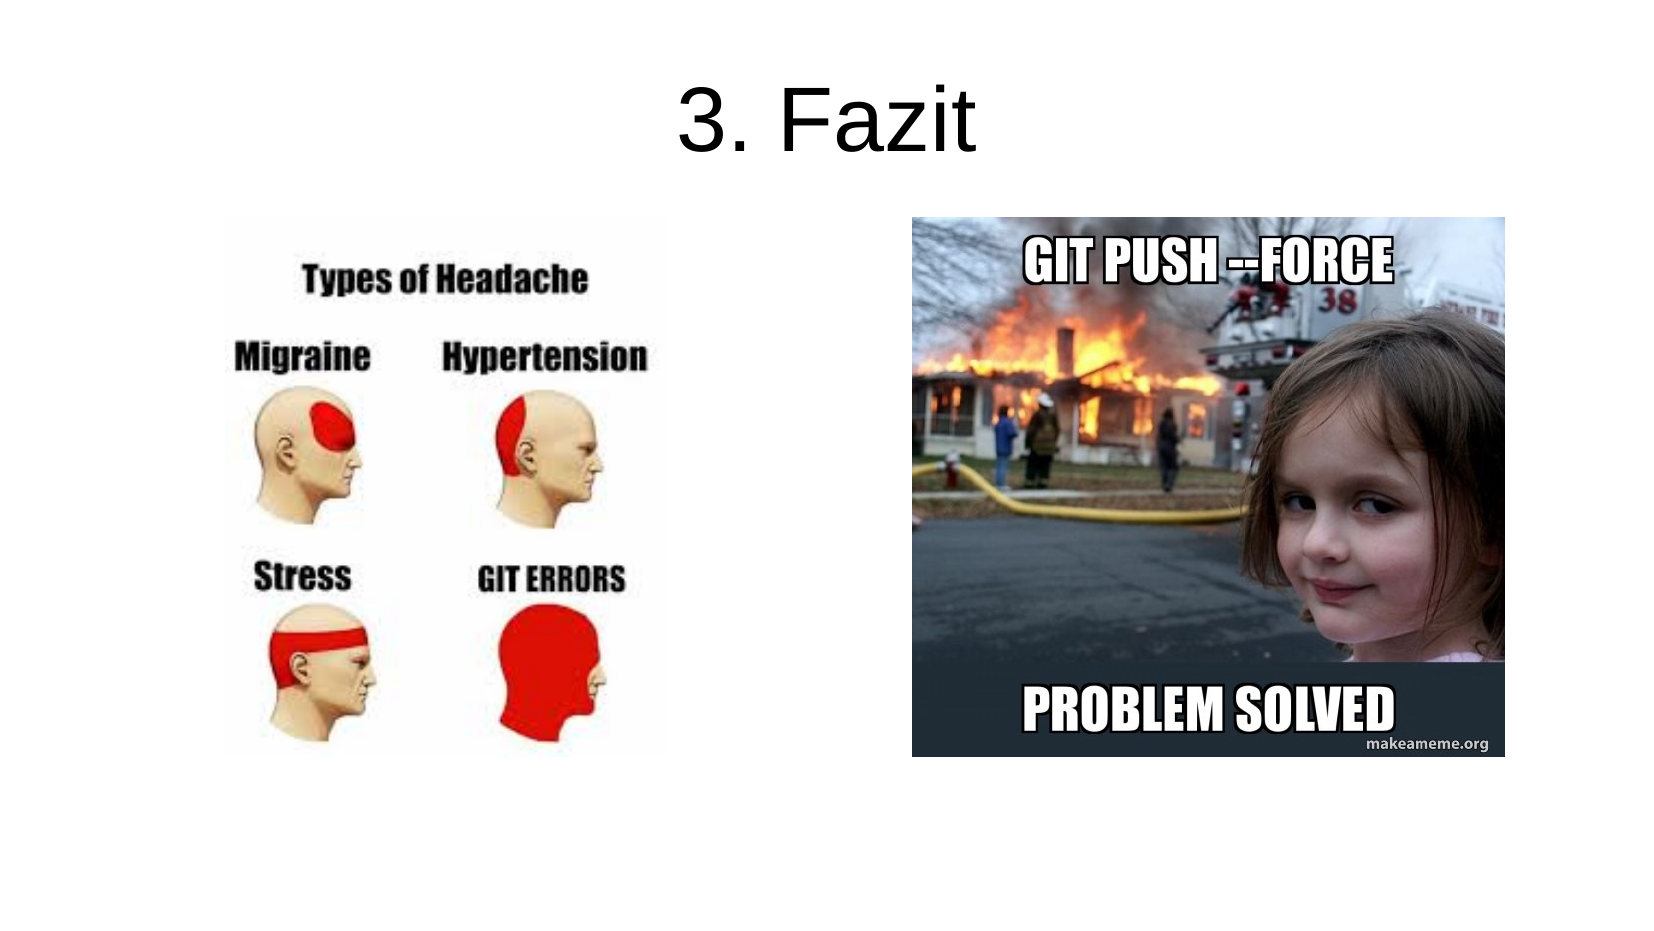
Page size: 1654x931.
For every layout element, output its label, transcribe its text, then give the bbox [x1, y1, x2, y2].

picture [911, 217, 1505, 757]
text_box 3. Fazit [82, 37, 1571, 193]
picture [225, 217, 666, 758]
